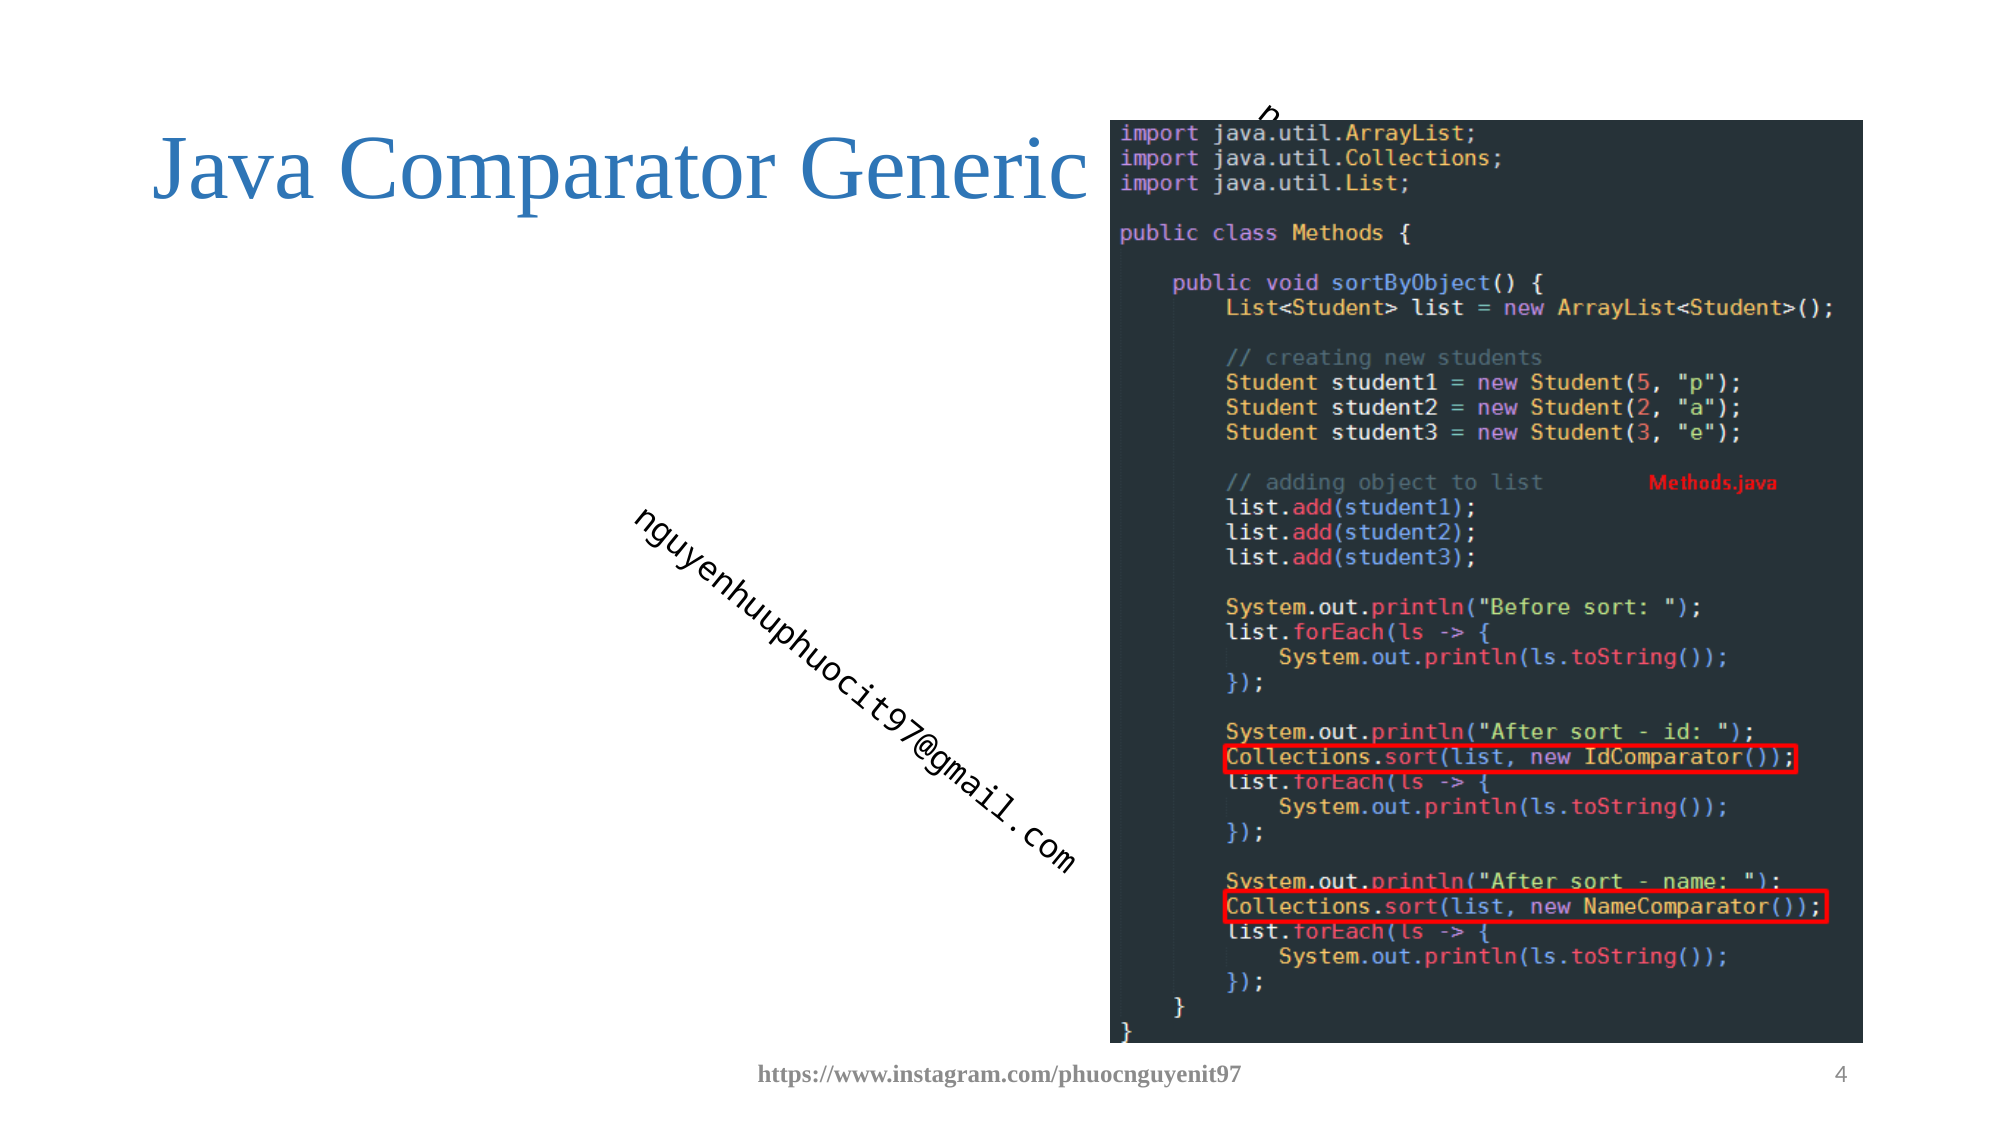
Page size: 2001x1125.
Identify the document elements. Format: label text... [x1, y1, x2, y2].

slide_number 4 [1412, 1043, 1863, 1103]
picture [1109, 119, 1863, 1043]
footer https://www.instagram.com/phuocnguyenit97 [662, 1042, 1338, 1103]
title Java Comparator Generic [137, 59, 1863, 278]
